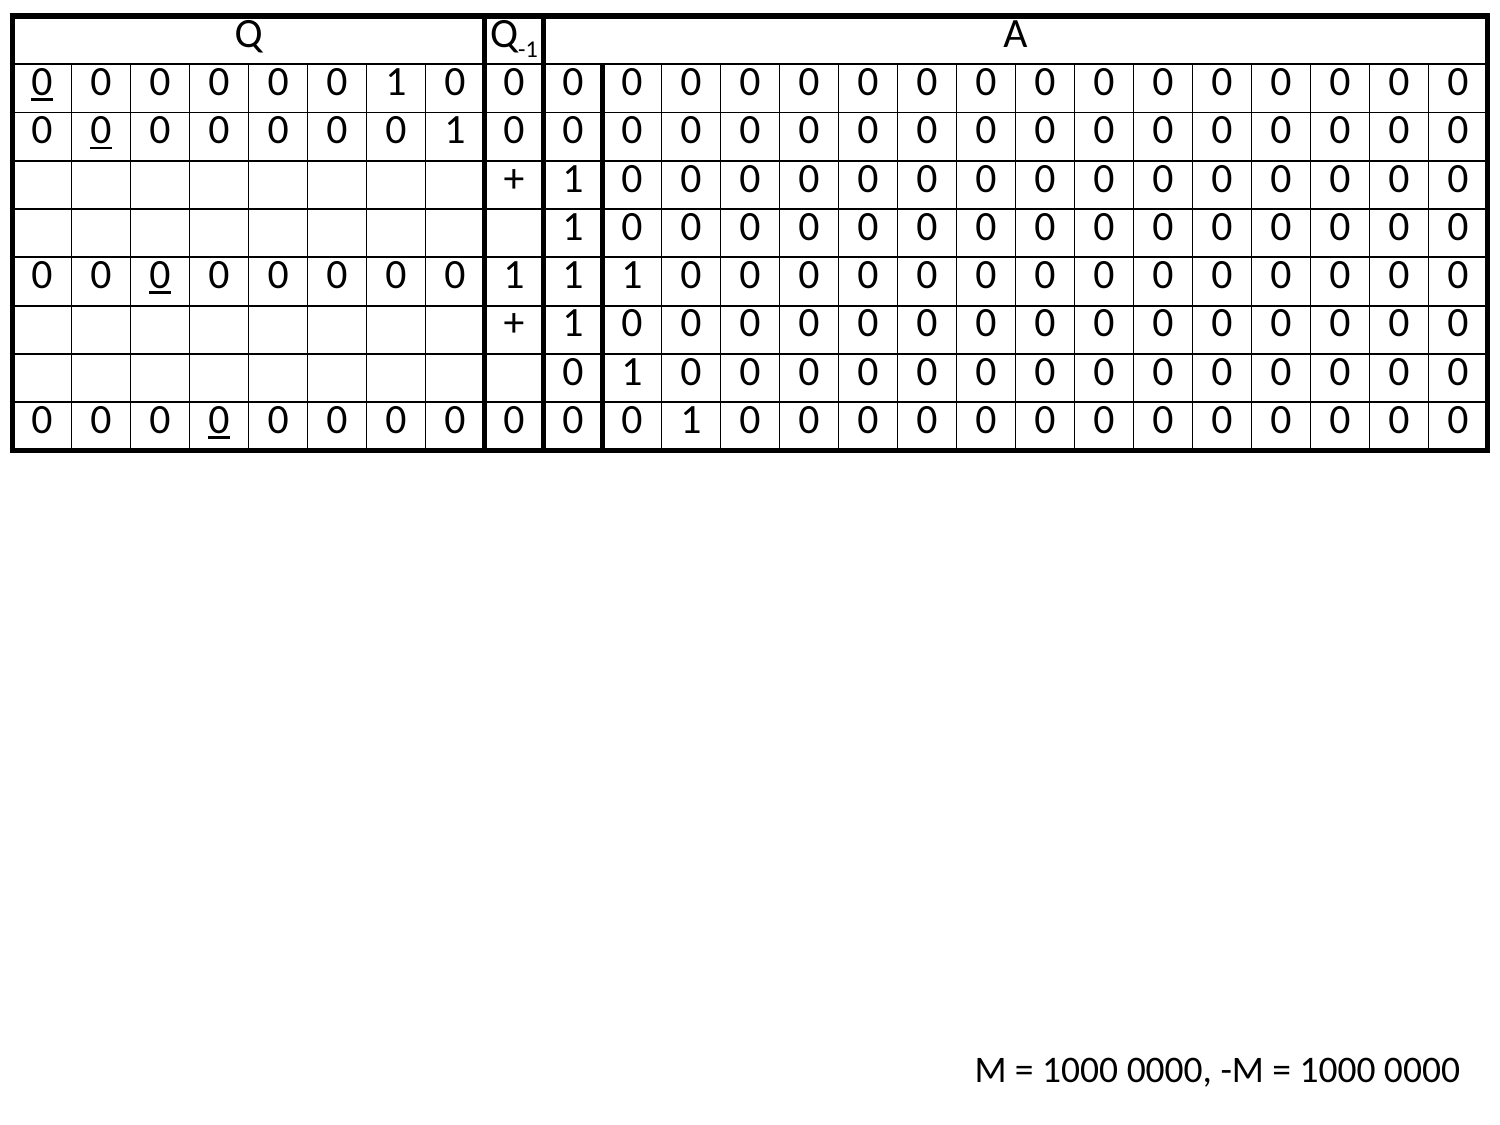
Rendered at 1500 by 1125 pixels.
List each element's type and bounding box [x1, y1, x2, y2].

table_cell [957, 307, 1015, 353]
table_cell [898, 65, 956, 112]
table_cell [72, 210, 130, 256]
table_cell [367, 113, 425, 160]
table_cell [605, 355, 661, 401]
table_cell [721, 355, 779, 401]
table_cell [546, 210, 600, 256]
table_cell [898, 162, 956, 208]
table_cell [1252, 258, 1310, 305]
table_cell [839, 258, 897, 305]
table_cell [957, 65, 1015, 112]
table_cell [1134, 355, 1192, 401]
table_cell [190, 162, 248, 208]
table_cell [367, 258, 425, 305]
table_cell [1311, 307, 1369, 353]
table_cell [1311, 65, 1369, 112]
table_cell [662, 65, 720, 112]
table_cell [190, 355, 248, 401]
table_cell [1429, 113, 1485, 160]
table_cell [1134, 258, 1192, 305]
table_cell [72, 65, 130, 112]
table_cell [957, 355, 1015, 401]
table_cell [1429, 403, 1485, 448]
table_header [546, 19, 1485, 63]
table_cell [1252, 307, 1310, 353]
table_cell [780, 403, 838, 448]
text_box [900, 1037, 1475, 1098]
table_cell [605, 258, 661, 305]
table_cell [426, 403, 482, 448]
table_cell [1429, 258, 1485, 305]
table_cell [662, 355, 720, 401]
table_cell [308, 113, 366, 160]
table_cell [1252, 65, 1310, 112]
table_cell [839, 355, 897, 401]
table_cell [605, 403, 661, 448]
table_cell [249, 307, 307, 353]
table_cell [957, 210, 1015, 256]
table_cell [1252, 113, 1310, 160]
table_cell [662, 162, 720, 208]
table_cell [1075, 355, 1133, 401]
table_cell [249, 210, 307, 256]
table_cell [546, 113, 600, 160]
table_cell [1370, 210, 1428, 256]
table_cell [1134, 113, 1192, 160]
table_cell [1311, 162, 1369, 208]
table_cell [721, 65, 779, 112]
table_cell [780, 113, 838, 160]
table_cell [308, 355, 366, 401]
table_cell [605, 65, 661, 112]
table_cell [426, 210, 482, 256]
table_cell [1134, 210, 1192, 256]
table_cell [426, 307, 482, 353]
table_cell [249, 65, 307, 112]
table_header [487, 19, 541, 63]
table_cell [487, 258, 541, 305]
table_cell [1193, 403, 1251, 448]
table_cell [190, 210, 248, 256]
table_cell [1134, 307, 1192, 353]
table_cell [131, 113, 189, 160]
table_cell [1311, 403, 1369, 448]
table_cell [131, 403, 189, 448]
table_cell [15, 210, 71, 256]
table_cell [131, 65, 189, 112]
table_cell [1016, 65, 1074, 112]
table_cell [898, 403, 956, 448]
table_cell [367, 210, 425, 256]
table_cell [839, 403, 897, 448]
table_cell [308, 210, 366, 256]
table_cell [780, 307, 838, 353]
table_cell [546, 162, 600, 208]
table_cell [546, 258, 600, 305]
table_cell [1252, 403, 1310, 448]
table_cell [426, 113, 482, 160]
table_cell [1252, 210, 1310, 256]
table_cell [1134, 65, 1192, 112]
table_cell [308, 65, 366, 112]
table_cell [15, 403, 71, 448]
table_cell [249, 355, 307, 401]
table_cell [780, 258, 838, 305]
table_cell [1193, 65, 1251, 112]
table_cell [308, 403, 366, 448]
table_cell [15, 65, 71, 112]
table_cell [839, 307, 897, 353]
table_cell [426, 355, 482, 401]
table_cell [839, 113, 897, 160]
table_cell [721, 162, 779, 208]
table_cell [72, 307, 130, 353]
table_cell [367, 403, 425, 448]
table_cell [487, 162, 541, 208]
table_cell [15, 162, 71, 208]
table_cell [190, 403, 248, 448]
table_cell [721, 403, 779, 448]
table_cell [131, 162, 189, 208]
table_cell [1429, 355, 1485, 401]
table_cell [487, 355, 541, 401]
table_cell [839, 162, 897, 208]
table_cell [15, 355, 71, 401]
table_cell [1075, 65, 1133, 112]
table_cell [605, 113, 661, 160]
table_cell [957, 258, 1015, 305]
table_cell [308, 162, 366, 208]
table_header [15, 19, 482, 63]
table_cell [1193, 113, 1251, 160]
table_cell [131, 210, 189, 256]
table_cell [1429, 210, 1485, 256]
table_cell [1016, 113, 1074, 160]
table_cell [131, 355, 189, 401]
table_cell [190, 65, 248, 112]
table_cell [131, 307, 189, 353]
table_cell [721, 307, 779, 353]
table_cell [72, 113, 130, 160]
table_cell [1370, 307, 1428, 353]
table_cell [367, 355, 425, 401]
table_cell [721, 210, 779, 256]
table_cell [1429, 307, 1485, 353]
table_cell [1311, 210, 1369, 256]
table_cell [487, 65, 541, 112]
table_cell [249, 162, 307, 208]
table_cell [957, 403, 1015, 448]
table_cell [1370, 162, 1428, 208]
table_cell [487, 113, 541, 160]
table_cell [72, 355, 130, 401]
table_cell [249, 403, 307, 448]
table_cell [898, 258, 956, 305]
table_cell [1370, 355, 1428, 401]
table_cell [426, 65, 482, 112]
table_cell [1016, 210, 1074, 256]
table_cell [367, 307, 425, 353]
table_cell [426, 162, 482, 208]
table_cell [1075, 162, 1133, 208]
table_cell [1075, 403, 1133, 448]
table_cell [605, 162, 661, 208]
table_cell [546, 355, 600, 401]
table_cell [898, 210, 956, 256]
table_cell [1193, 307, 1251, 353]
table_cell [1252, 162, 1310, 208]
table_cell [487, 403, 541, 448]
table_cell [15, 258, 71, 305]
table_cell [15, 307, 71, 353]
table_cell [605, 307, 661, 353]
table_cell [308, 307, 366, 353]
table_cell [1193, 258, 1251, 305]
table_cell [605, 210, 661, 256]
table_cell [957, 113, 1015, 160]
table_cell [662, 258, 720, 305]
table_cell [898, 113, 956, 160]
table_cell [1075, 258, 1133, 305]
table_cell [1193, 162, 1251, 208]
table_cell [1134, 162, 1192, 208]
table_cell [249, 258, 307, 305]
table_cell [546, 403, 600, 448]
table_cell [957, 162, 1015, 208]
table_cell [249, 113, 307, 160]
table_cell [367, 65, 425, 112]
table_cell [1016, 355, 1074, 401]
table_cell [487, 210, 541, 256]
table_cell [487, 307, 541, 353]
table_cell [1134, 403, 1192, 448]
table_cell [662, 403, 720, 448]
table_cell [1193, 355, 1251, 401]
table_cell [190, 307, 248, 353]
table_cell [308, 258, 366, 305]
table_cell [15, 113, 71, 160]
table_cell [1429, 162, 1485, 208]
table_cell [546, 307, 600, 353]
table_cell [780, 210, 838, 256]
table_cell [1370, 258, 1428, 305]
table_cell [839, 210, 897, 256]
table_cell [190, 113, 248, 160]
table_cell [1075, 307, 1133, 353]
table_cell [72, 403, 130, 448]
table_cell [780, 355, 838, 401]
table_cell [898, 307, 956, 353]
table_cell [72, 258, 130, 305]
table_cell [546, 65, 600, 112]
table_cell [662, 210, 720, 256]
table_cell [1311, 113, 1369, 160]
table_cell [367, 162, 425, 208]
table_cell [131, 258, 189, 305]
table_cell [1311, 258, 1369, 305]
table_cell [426, 258, 482, 305]
table_cell [1311, 355, 1369, 401]
table_cell [662, 307, 720, 353]
table_cell [721, 258, 779, 305]
table_cell [1252, 355, 1310, 401]
table_cell [1075, 113, 1133, 160]
table_cell [190, 258, 248, 305]
table_cell [1016, 307, 1074, 353]
table_cell [1193, 210, 1251, 256]
table_cell [898, 355, 956, 401]
table_cell [1370, 403, 1428, 448]
table_cell [72, 162, 130, 208]
table_cell [1370, 65, 1428, 112]
table_cell [1016, 403, 1074, 448]
table_cell [780, 65, 838, 112]
table_cell [1016, 162, 1074, 208]
table_cell [780, 162, 838, 208]
table_cell [1075, 210, 1133, 256]
table_cell [839, 65, 897, 112]
table_cell [1429, 65, 1485, 112]
table_cell [1016, 258, 1074, 305]
table_cell [662, 113, 720, 160]
table_cell [721, 113, 779, 160]
table_cell [1370, 113, 1428, 160]
